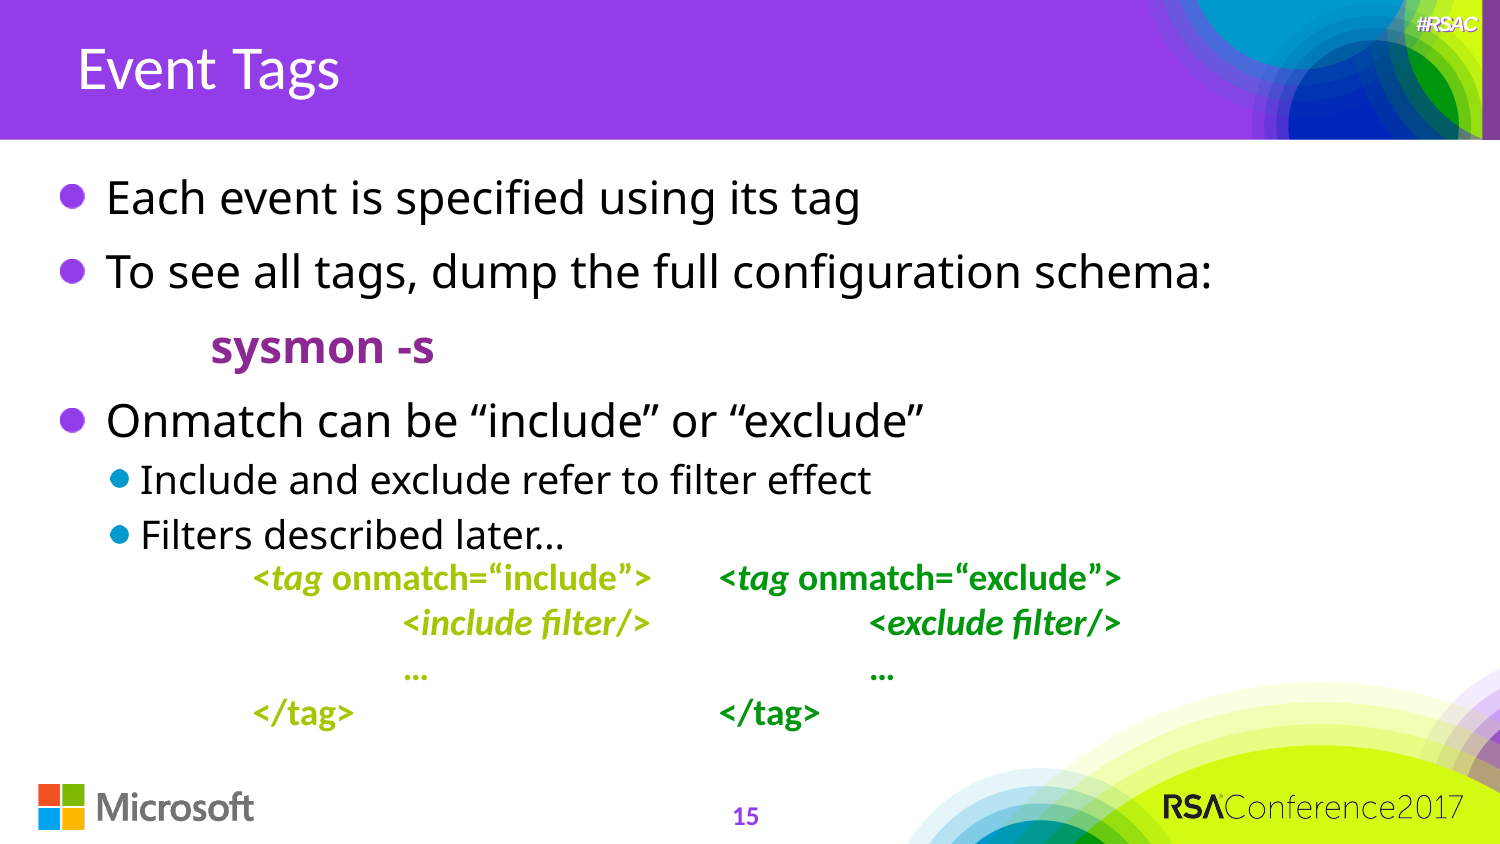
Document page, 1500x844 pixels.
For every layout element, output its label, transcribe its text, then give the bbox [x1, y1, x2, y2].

title Event Tags [77, 5, 1267, 134]
list Each event is specified using its tag To see all tags, dump the full configuration schema: sysmon -s Onmatch can be “include” or “exclude” Include and exclude refer to filter effect Filters described later… [60, 174, 1443, 832]
text_box <tag onmatch=“exclude”> <exclude filter/> … </tag> [703, 545, 1163, 741]
picture [0, 0, 1500, 844]
slide_number 15 [659, 791, 833, 837]
text_box <tag onmatch=“include”> <include filter/> … </tag> [237, 545, 693, 741]
